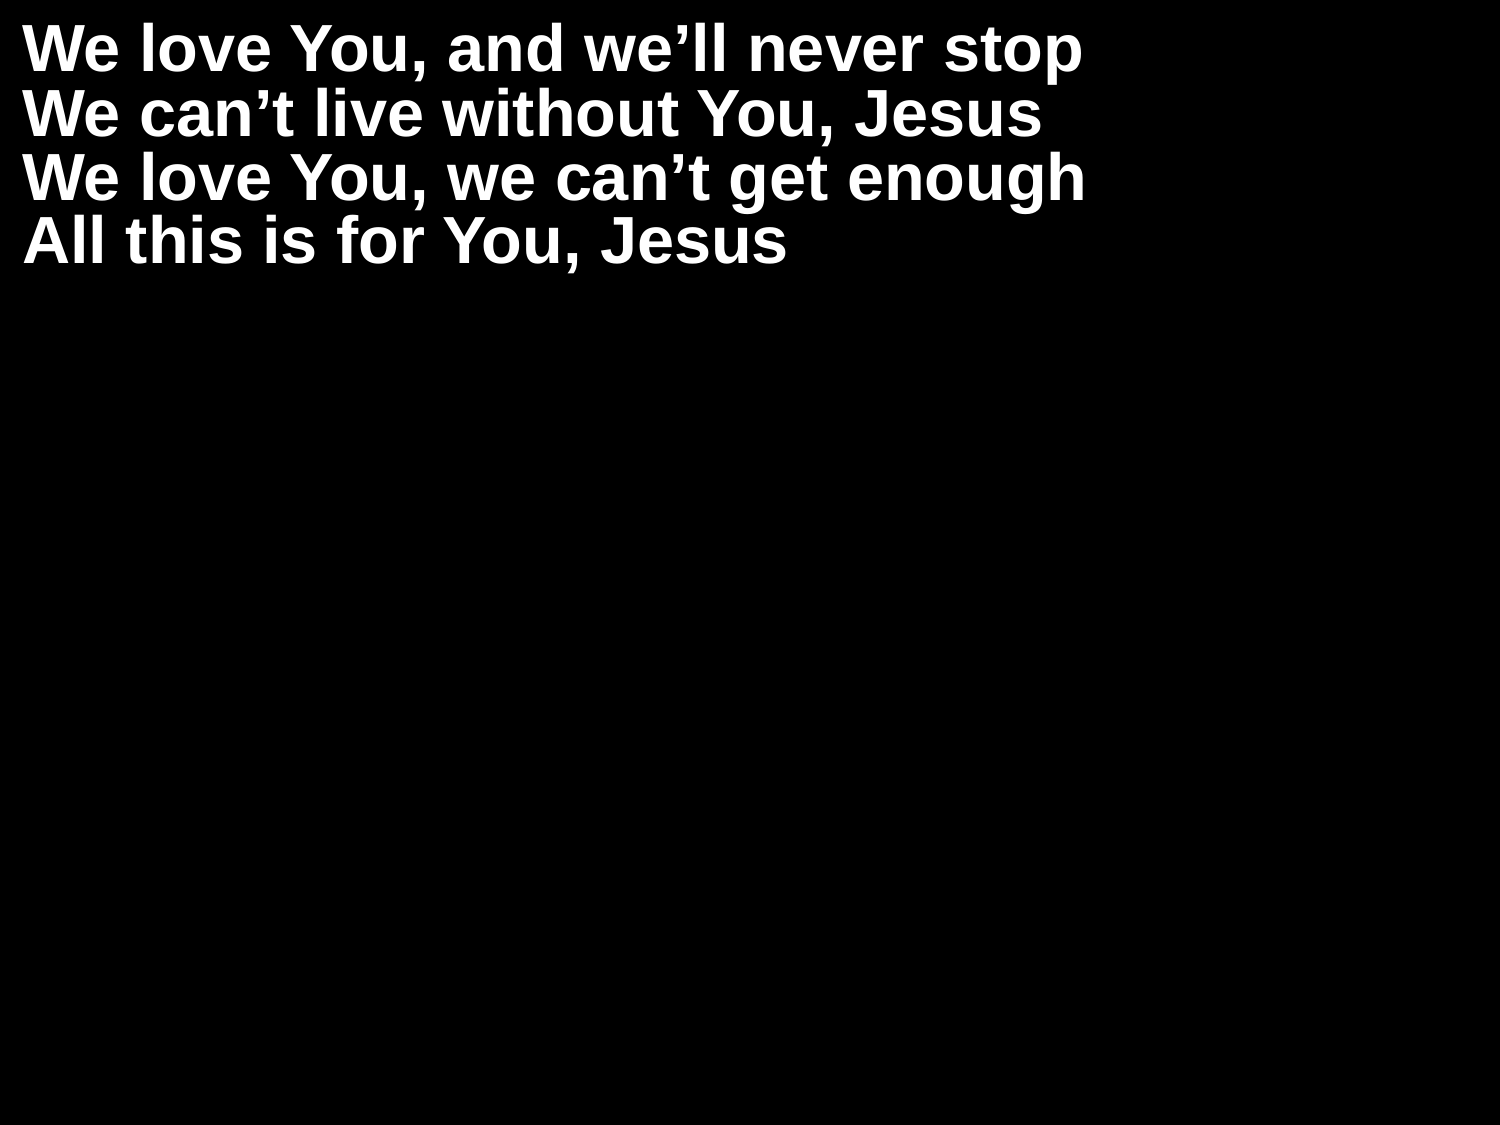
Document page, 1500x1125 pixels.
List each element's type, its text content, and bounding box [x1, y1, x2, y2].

subtitle We love You, and we’ll never stop We can’t live without You, Jesus We love You, we can’t get enough All this is for You, Jesus [7, 13, 1263, 475]
